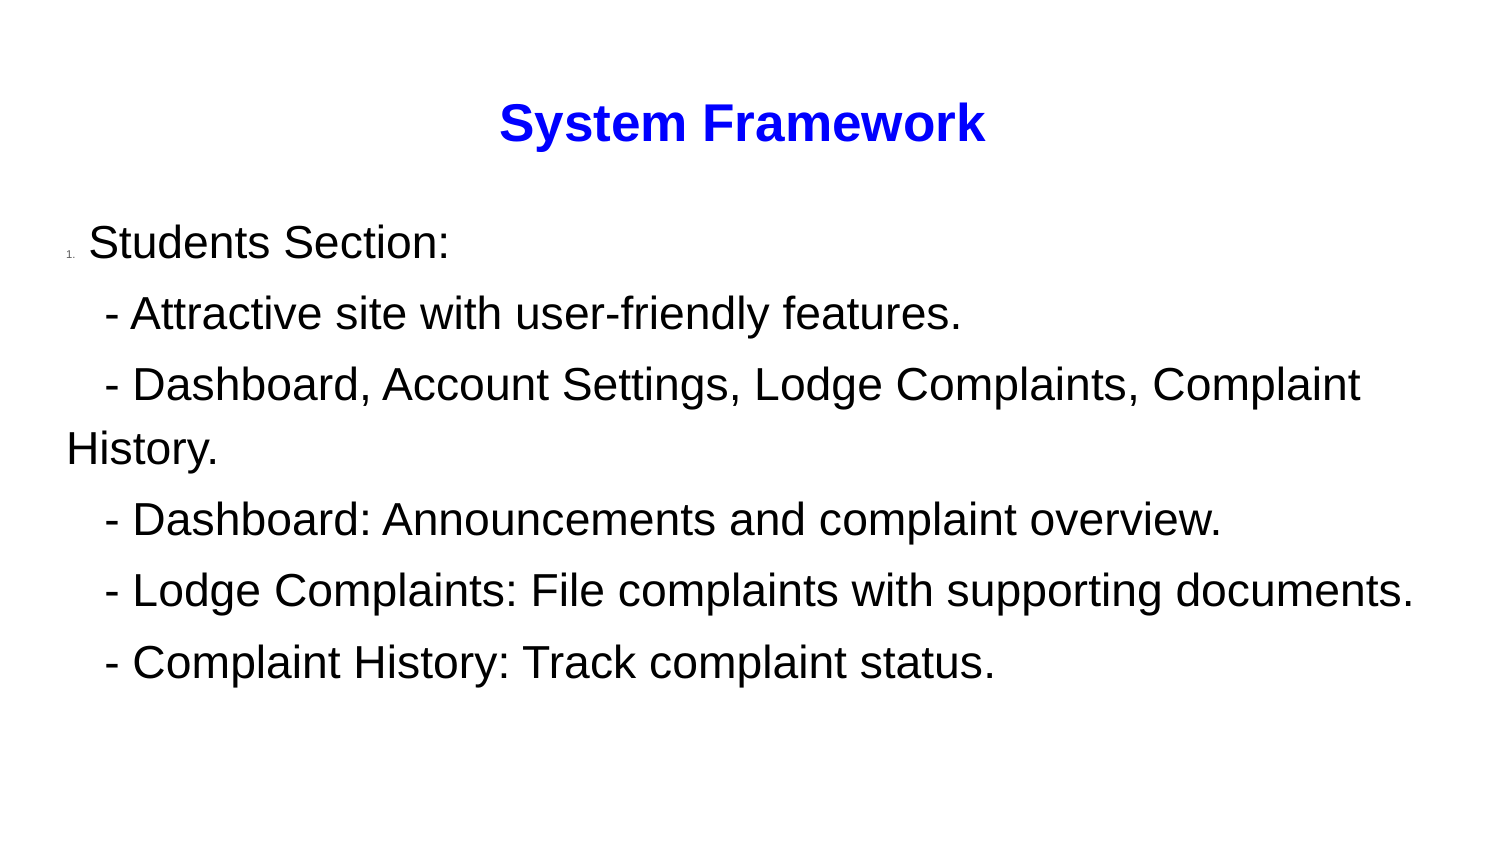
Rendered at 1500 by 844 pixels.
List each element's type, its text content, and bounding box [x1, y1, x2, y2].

title System Framework [51, 72, 1449, 167]
list 1. Students Section: - Attractive site with user-friendly features. - Dashboard, Account Settings, Lodge Complaints, Complaint History. - Dashboard: Announcements and complaint overview. - Lodge Complaints: File complaints with supporting documents. - Complaint History: Track complaint status. [51, 189, 1449, 750]
